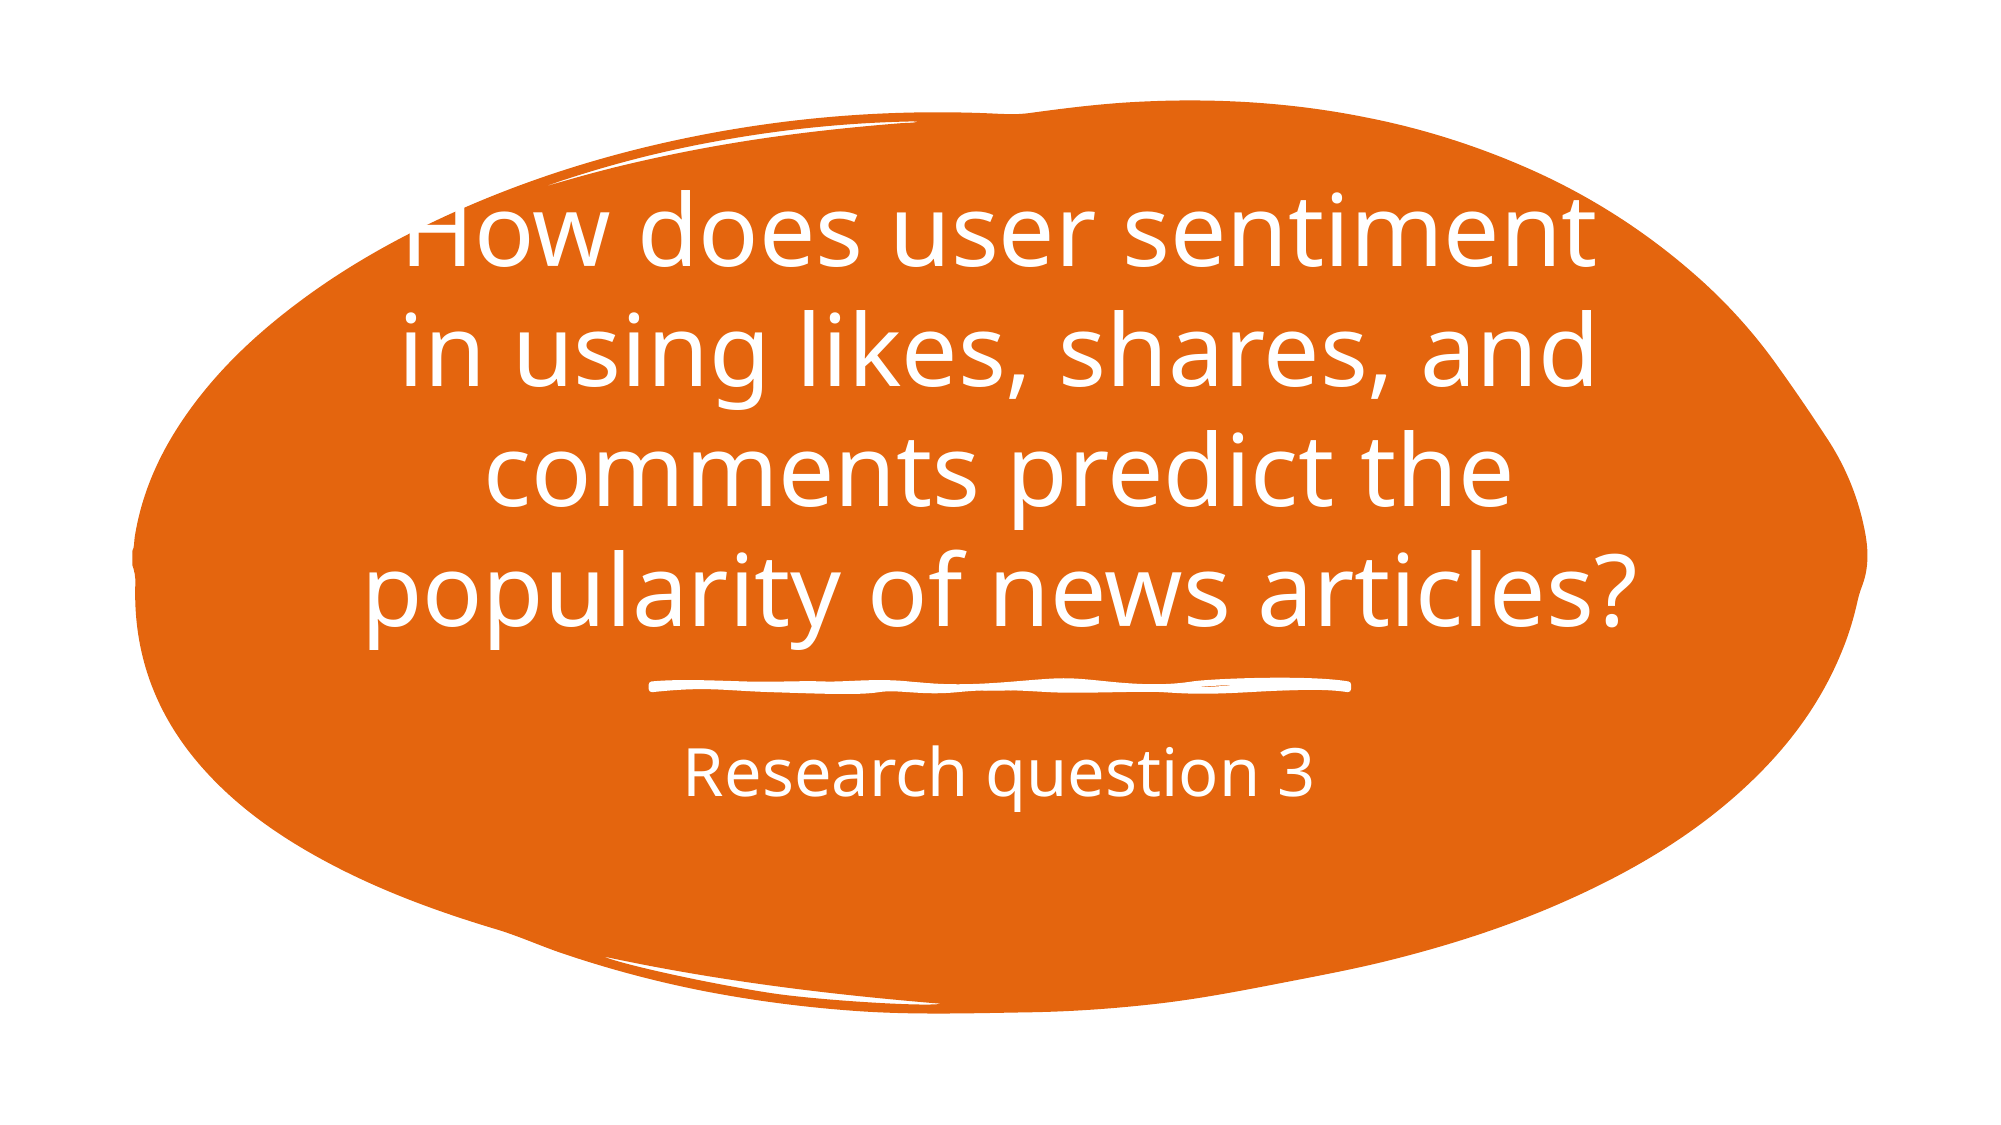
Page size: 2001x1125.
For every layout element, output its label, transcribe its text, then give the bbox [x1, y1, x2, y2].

title How does user sentiment in using likes, shares, and comments predict the popularity of news articles? [338, 313, 1661, 654]
list Research question 3 [529, 713, 1470, 867]
